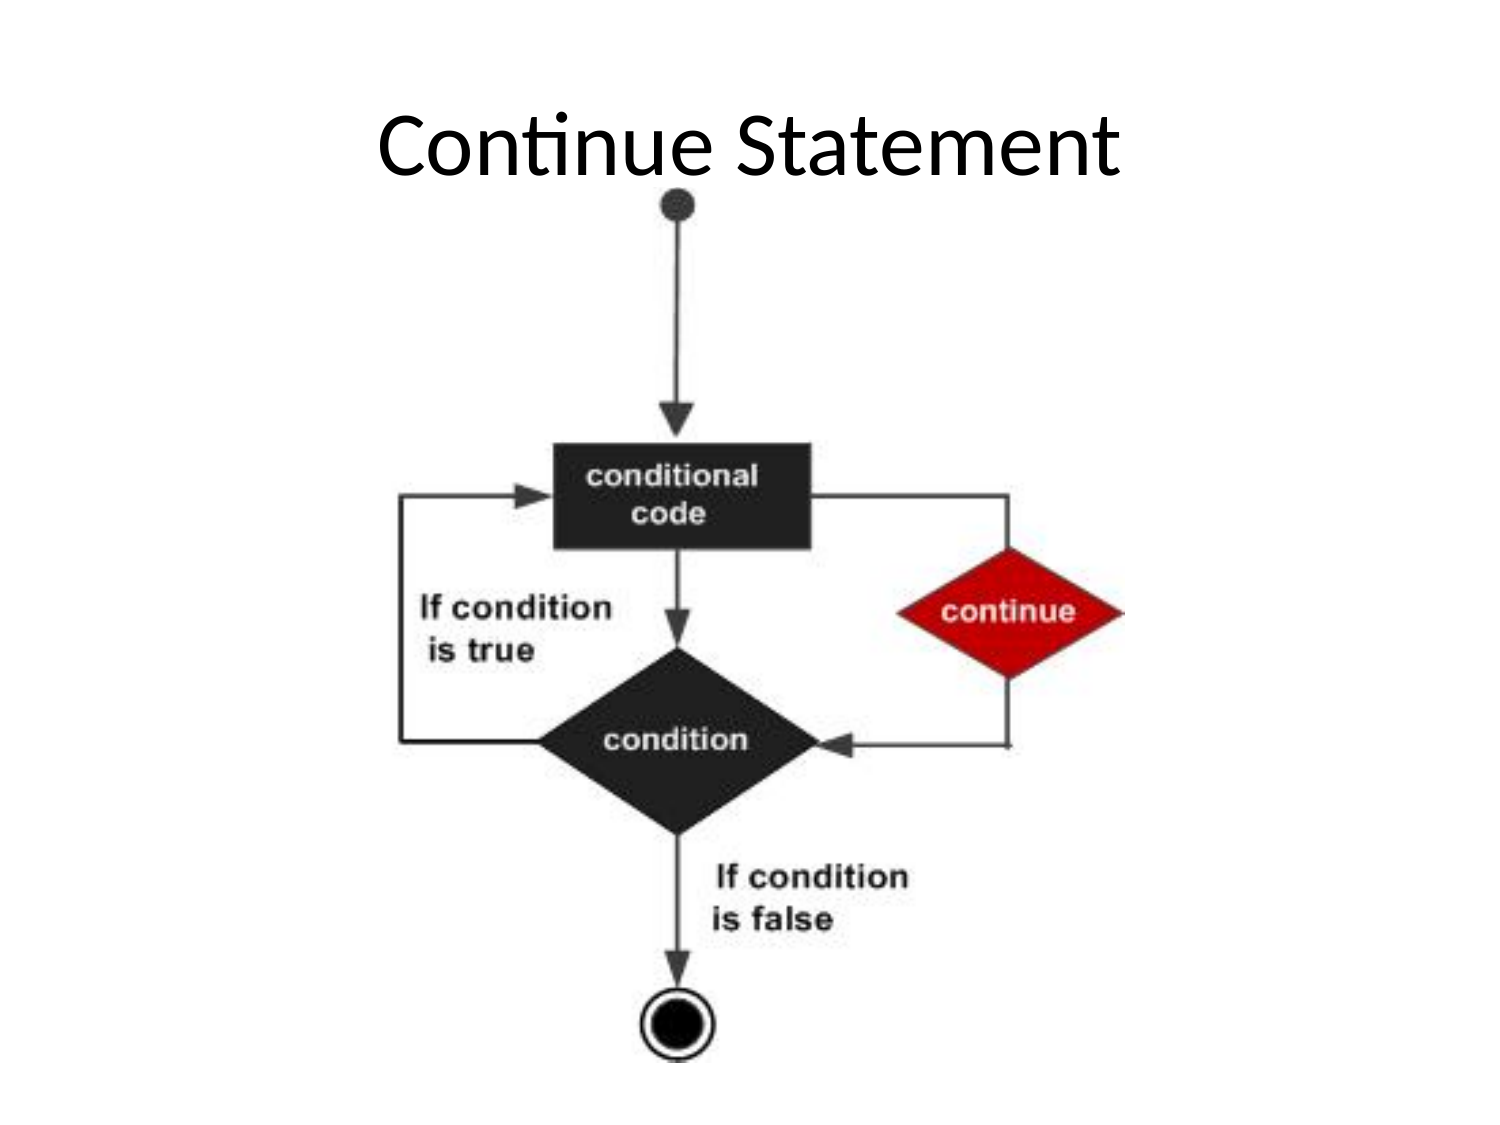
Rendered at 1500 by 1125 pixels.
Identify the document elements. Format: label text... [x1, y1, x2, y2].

picture [349, 187, 1126, 1063]
title Continue Statement [75, 45, 1425, 233]
